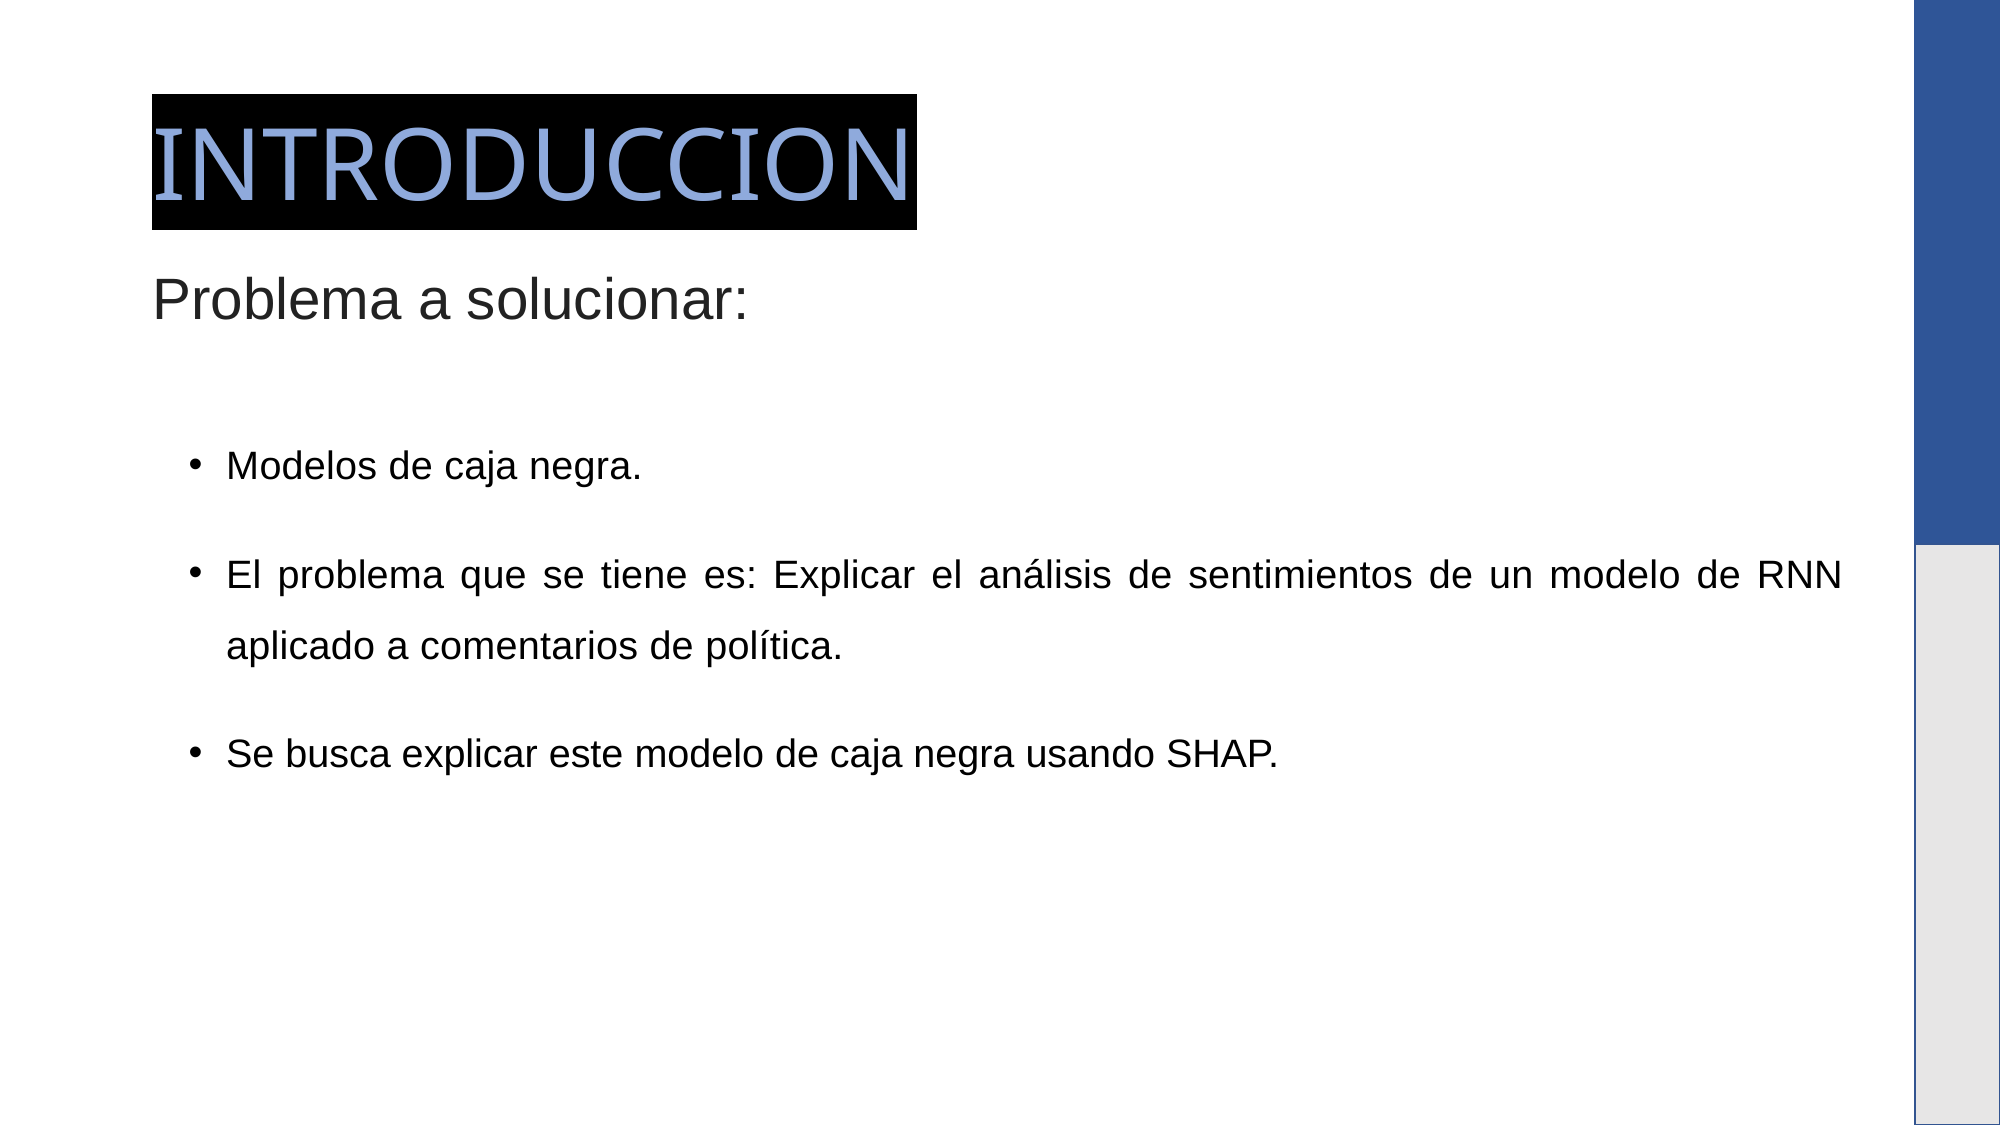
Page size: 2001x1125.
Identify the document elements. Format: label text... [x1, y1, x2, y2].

text_box [1914, 0, 2000, 543]
list Problema a solucionar: Modelos de caja negra. El problema que se tiene es: Explicar el análisis de sentimientos de un modelo de RNN aplicado a comentarios de política. Se busca explicar este modelo de caja negra usando SHAP. [137, 261, 1863, 950]
title INTRODUCCION [137, 59, 1863, 261]
text_box [1914, 543, 2000, 1125]
